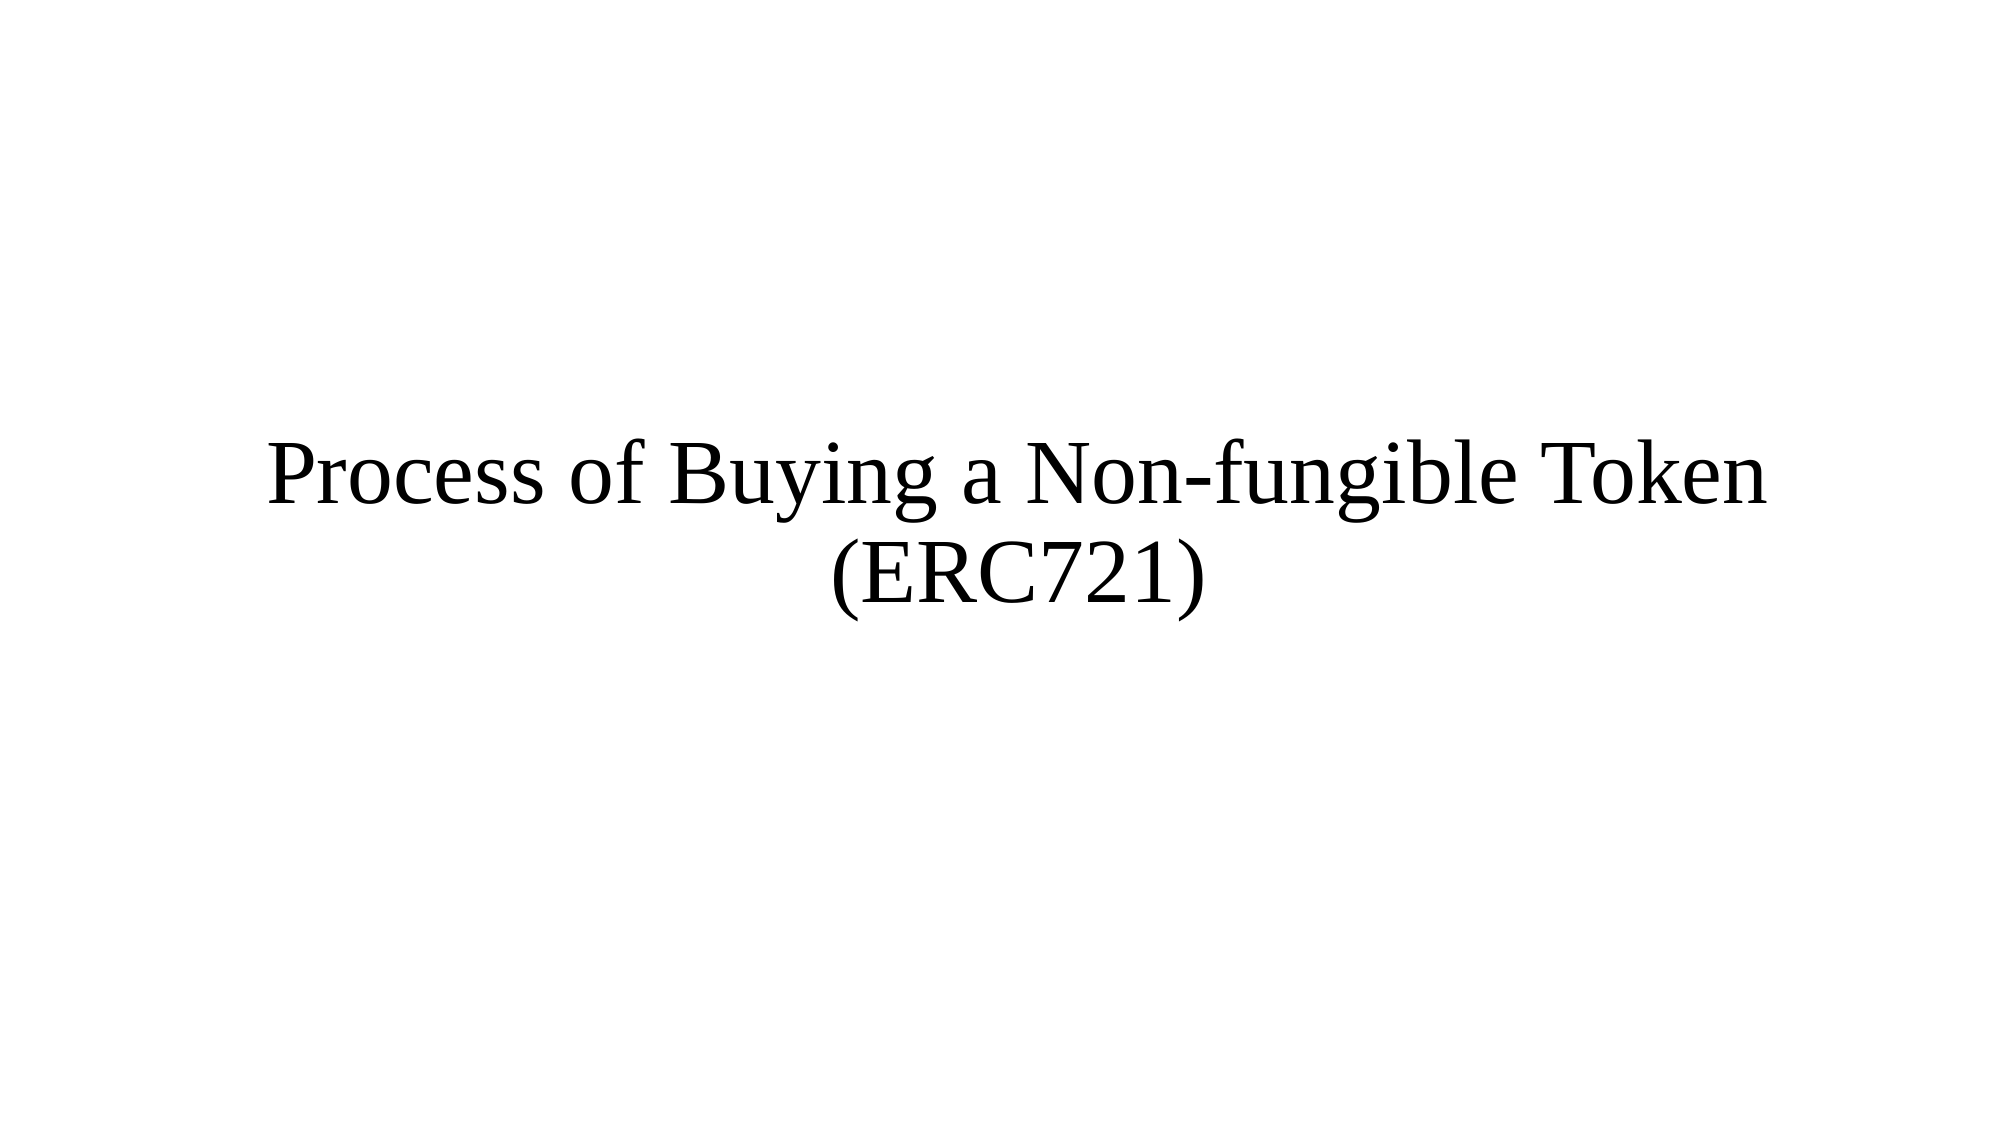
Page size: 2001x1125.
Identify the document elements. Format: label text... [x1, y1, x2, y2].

title Process of Buying a Non-fungible Token (ERC721) [156, 414, 1882, 633]
